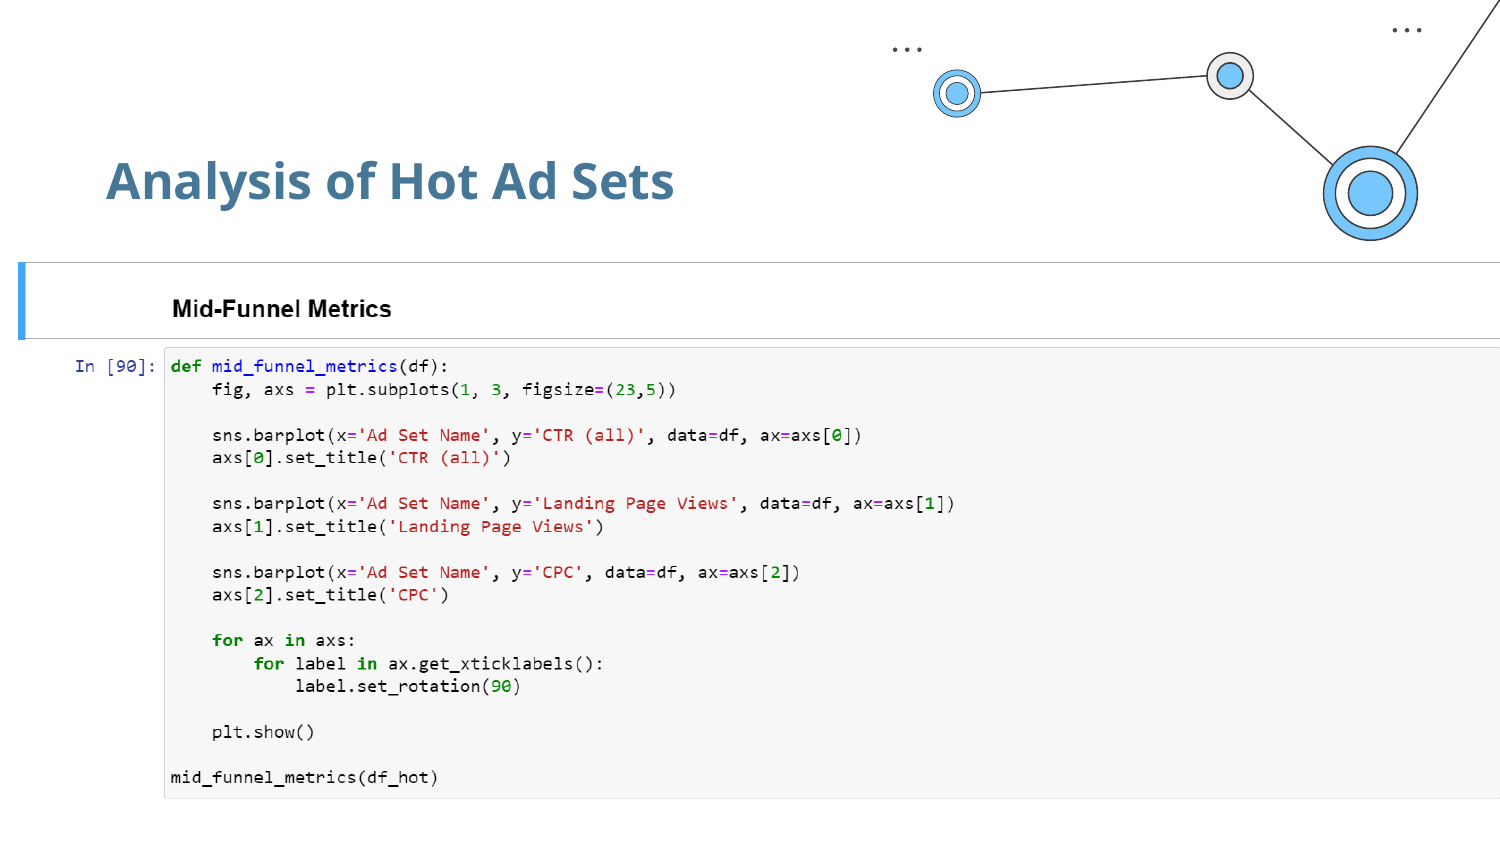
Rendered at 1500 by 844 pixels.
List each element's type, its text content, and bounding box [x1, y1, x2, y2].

picture [9, 248, 1500, 807]
text_box Analysis of Hot Ad Sets [91, 141, 935, 217]
